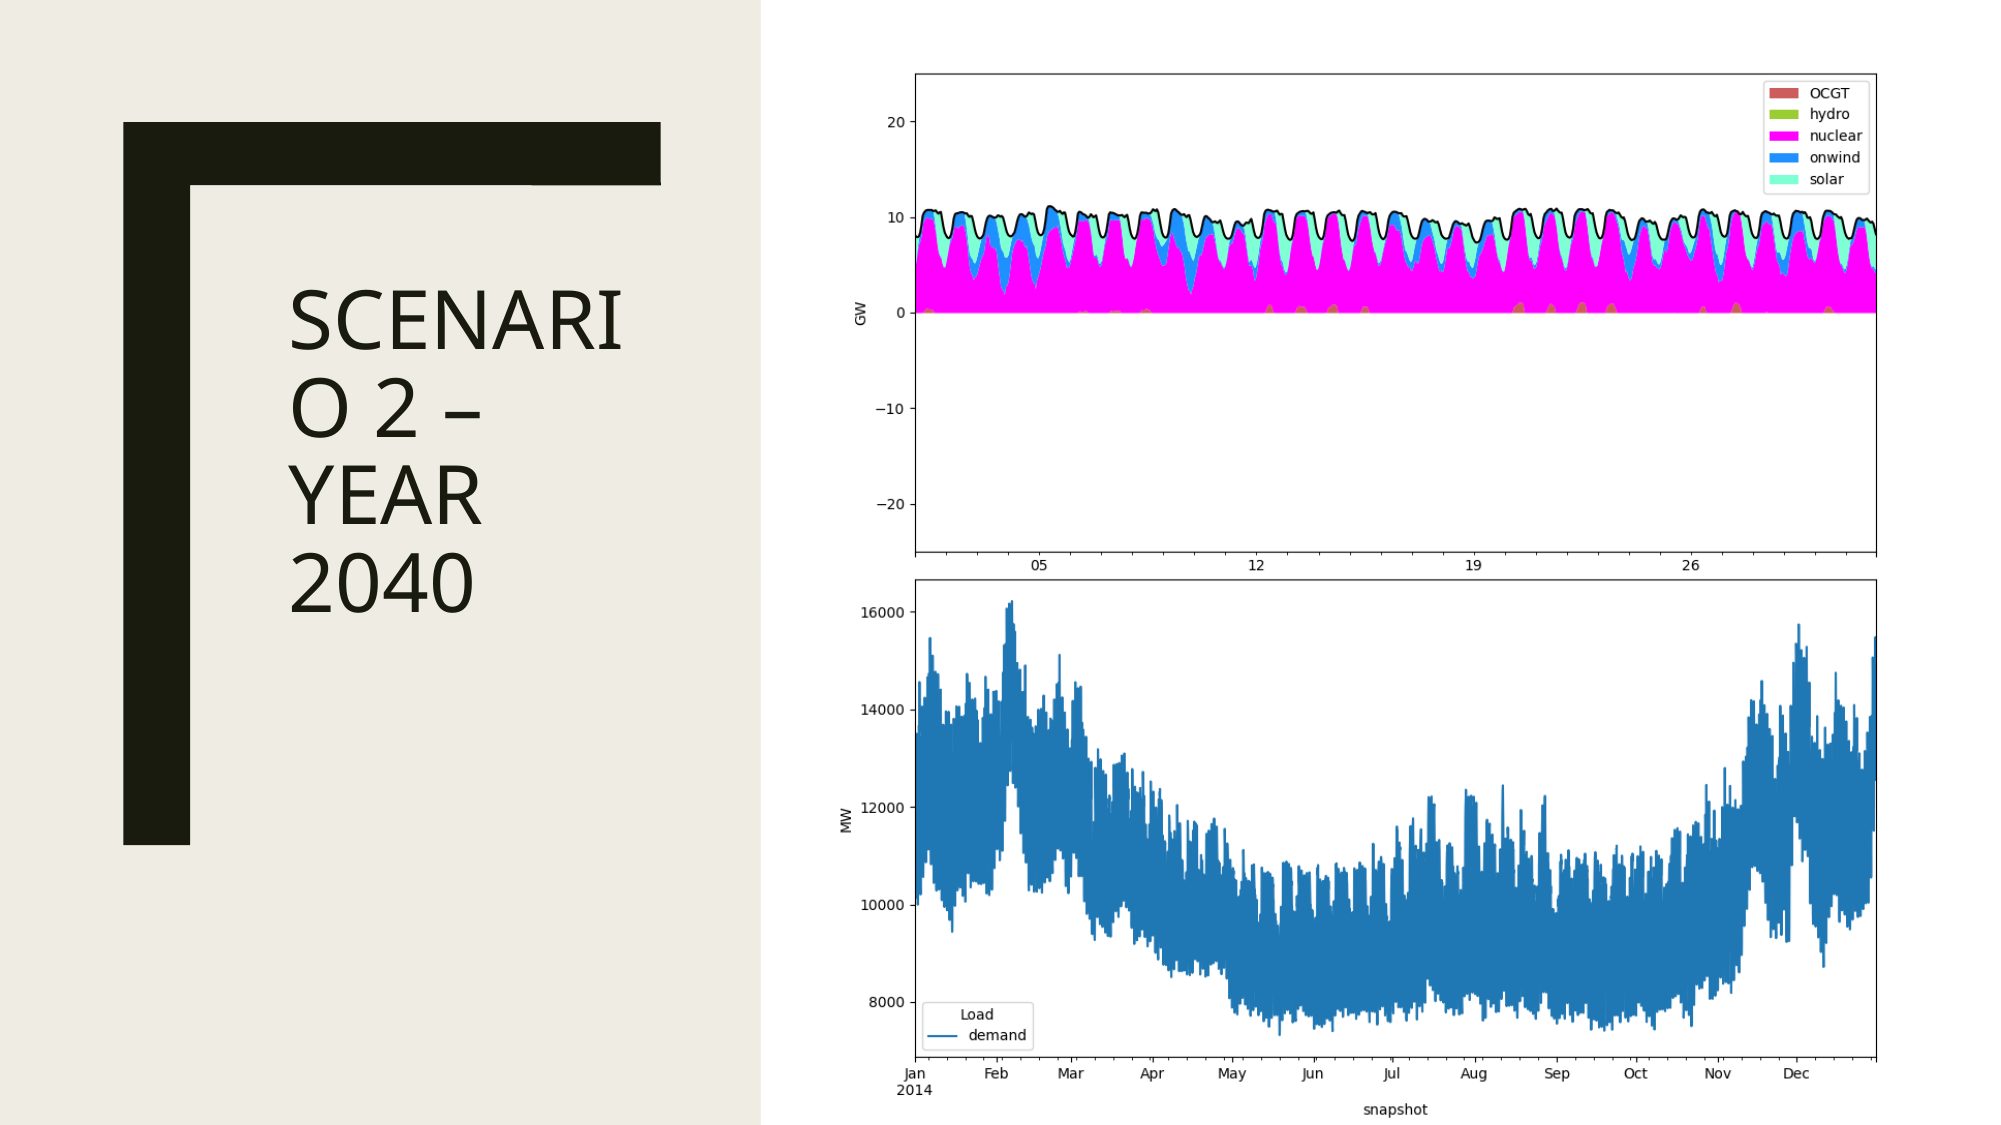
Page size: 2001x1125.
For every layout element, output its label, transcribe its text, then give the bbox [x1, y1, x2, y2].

picture [760, 0, 2000, 1125]
title Scenario 2 – Year 2040 [273, 270, 702, 638]
